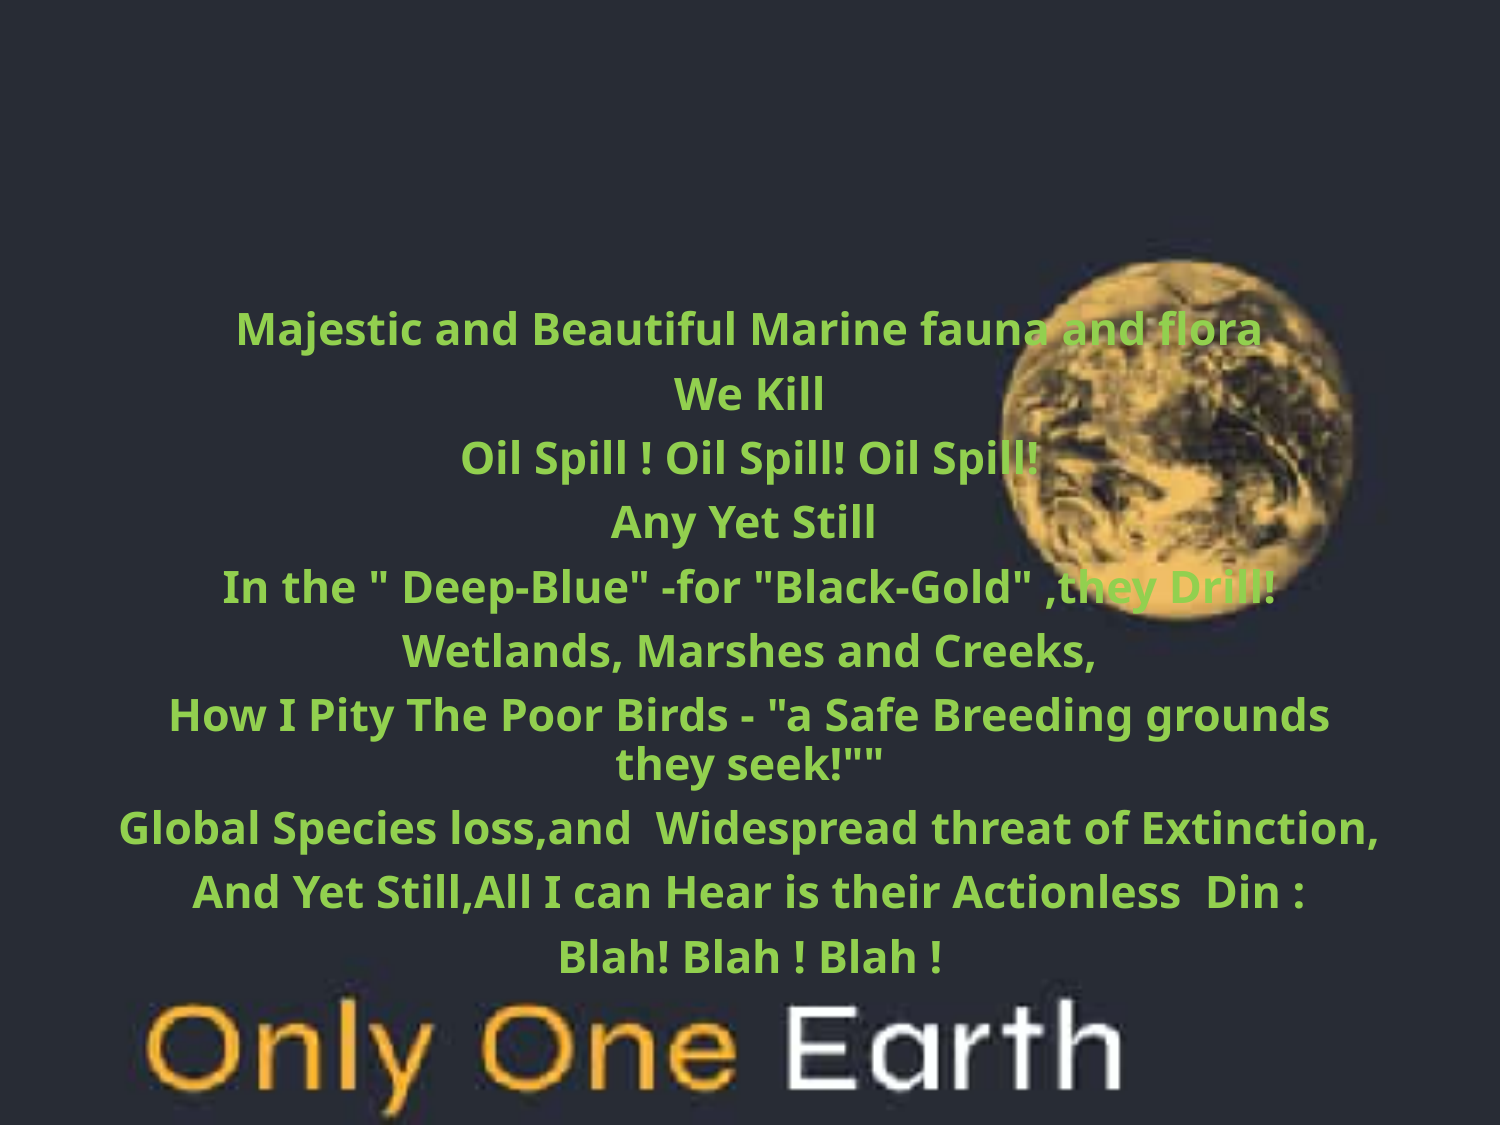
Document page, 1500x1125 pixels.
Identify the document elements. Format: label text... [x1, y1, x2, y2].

list Majestic and Beautiful Marine fauna and flora We Kill Oil Spill ! Oil Spill! Oil Spill! Any Yet Still In the " Deep-Blue" -for "Black-Gold" ,they Drill! Wetlands, Marshes and Creeks, How I Pity The Poor Birds - "a Safe Breeding grounds they seek!"" Global Species loss,and Widespread threat of Extinction, And Yet Still,All I can Hear is their Actionless Din : Blah! Blah ! Blah ! [103, 299, 1397, 1014]
picture [0, 0, 1500, 1125]
